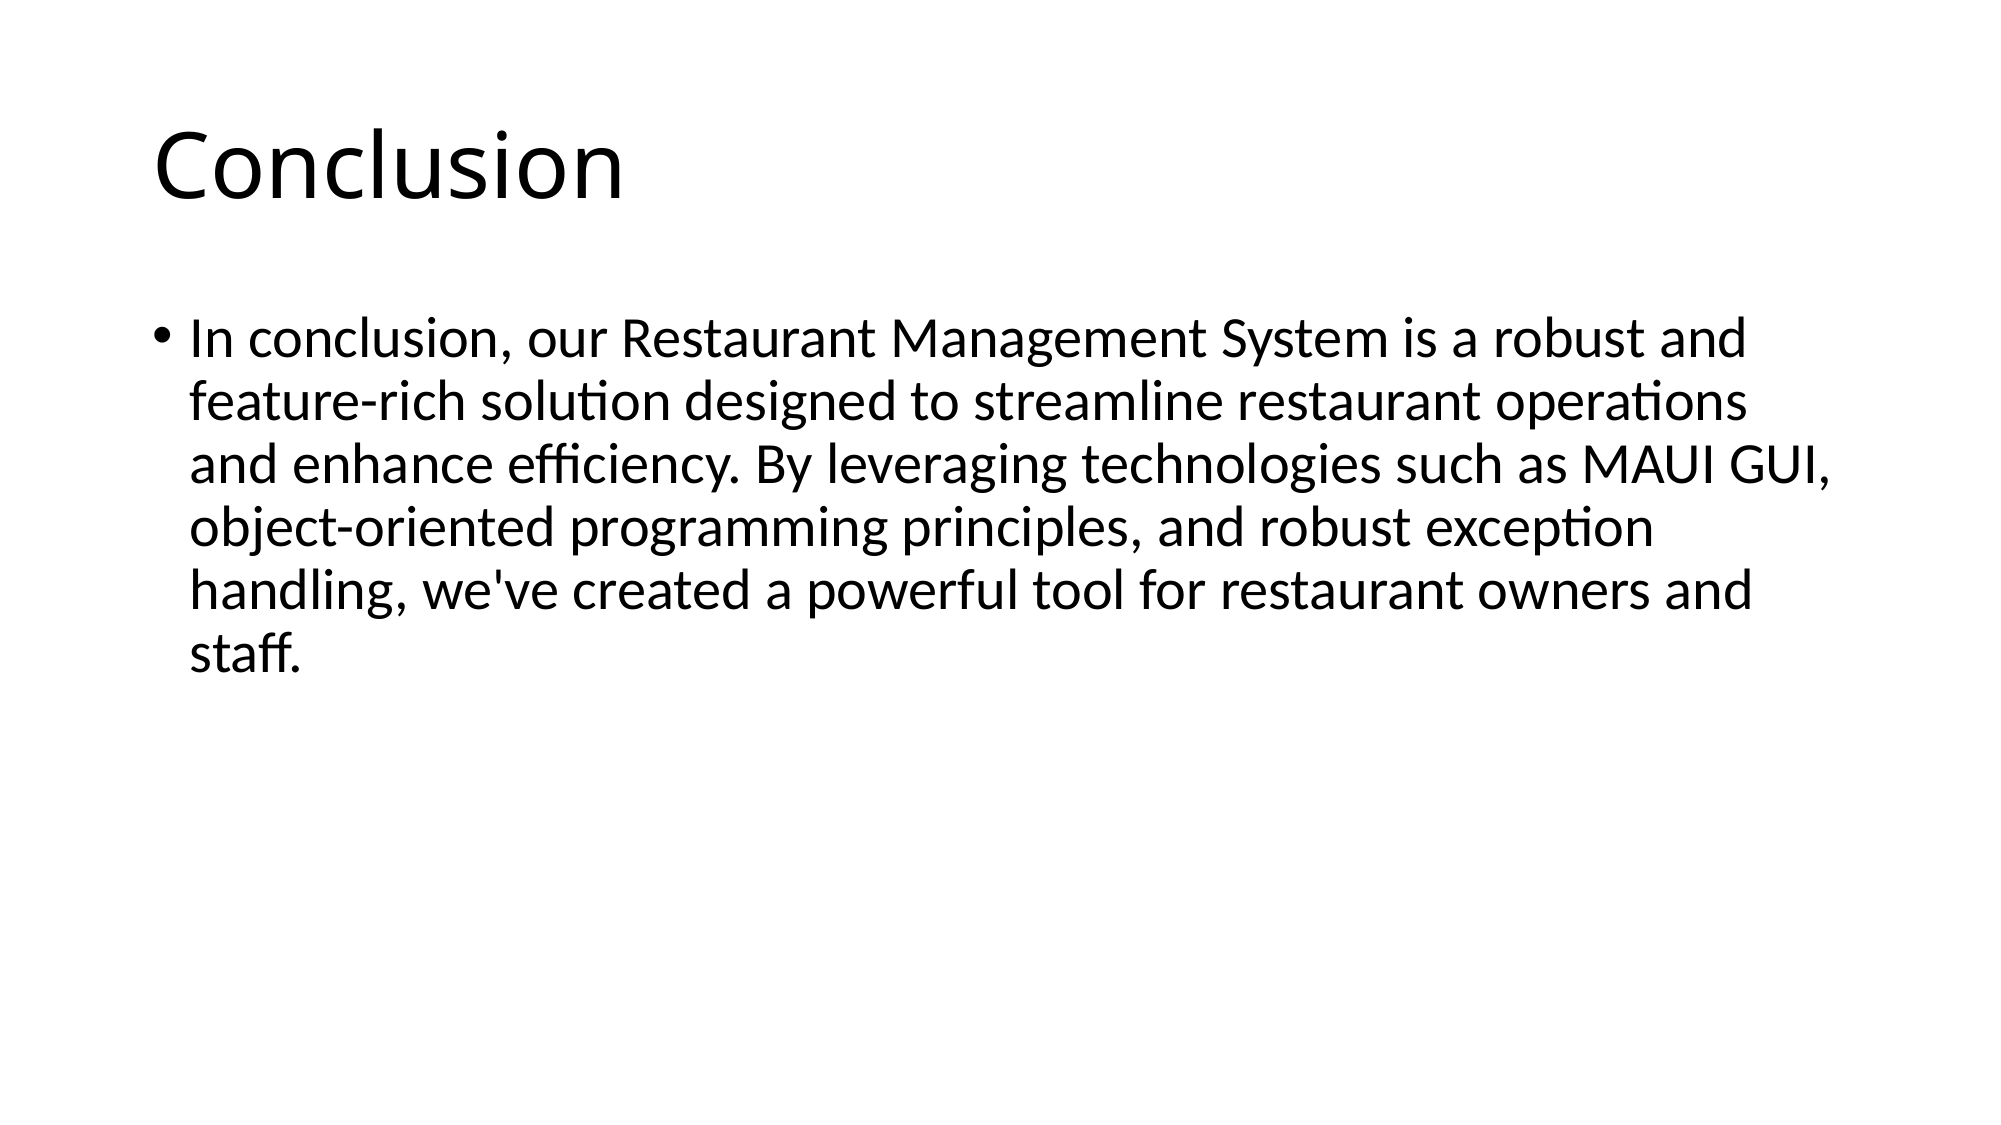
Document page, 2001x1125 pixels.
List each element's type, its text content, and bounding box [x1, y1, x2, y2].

list In conclusion, our Restaurant Management System is a robust and feature-rich solution designed to streamline restaurant operations and enhance efficiency. By leveraging technologies such as MAUI GUI, object-oriented programming principles, and robust exception handling, we've created a powerful tool for restaurant owners and staff. [137, 299, 1863, 1014]
title Conclusion [137, 59, 1863, 278]
